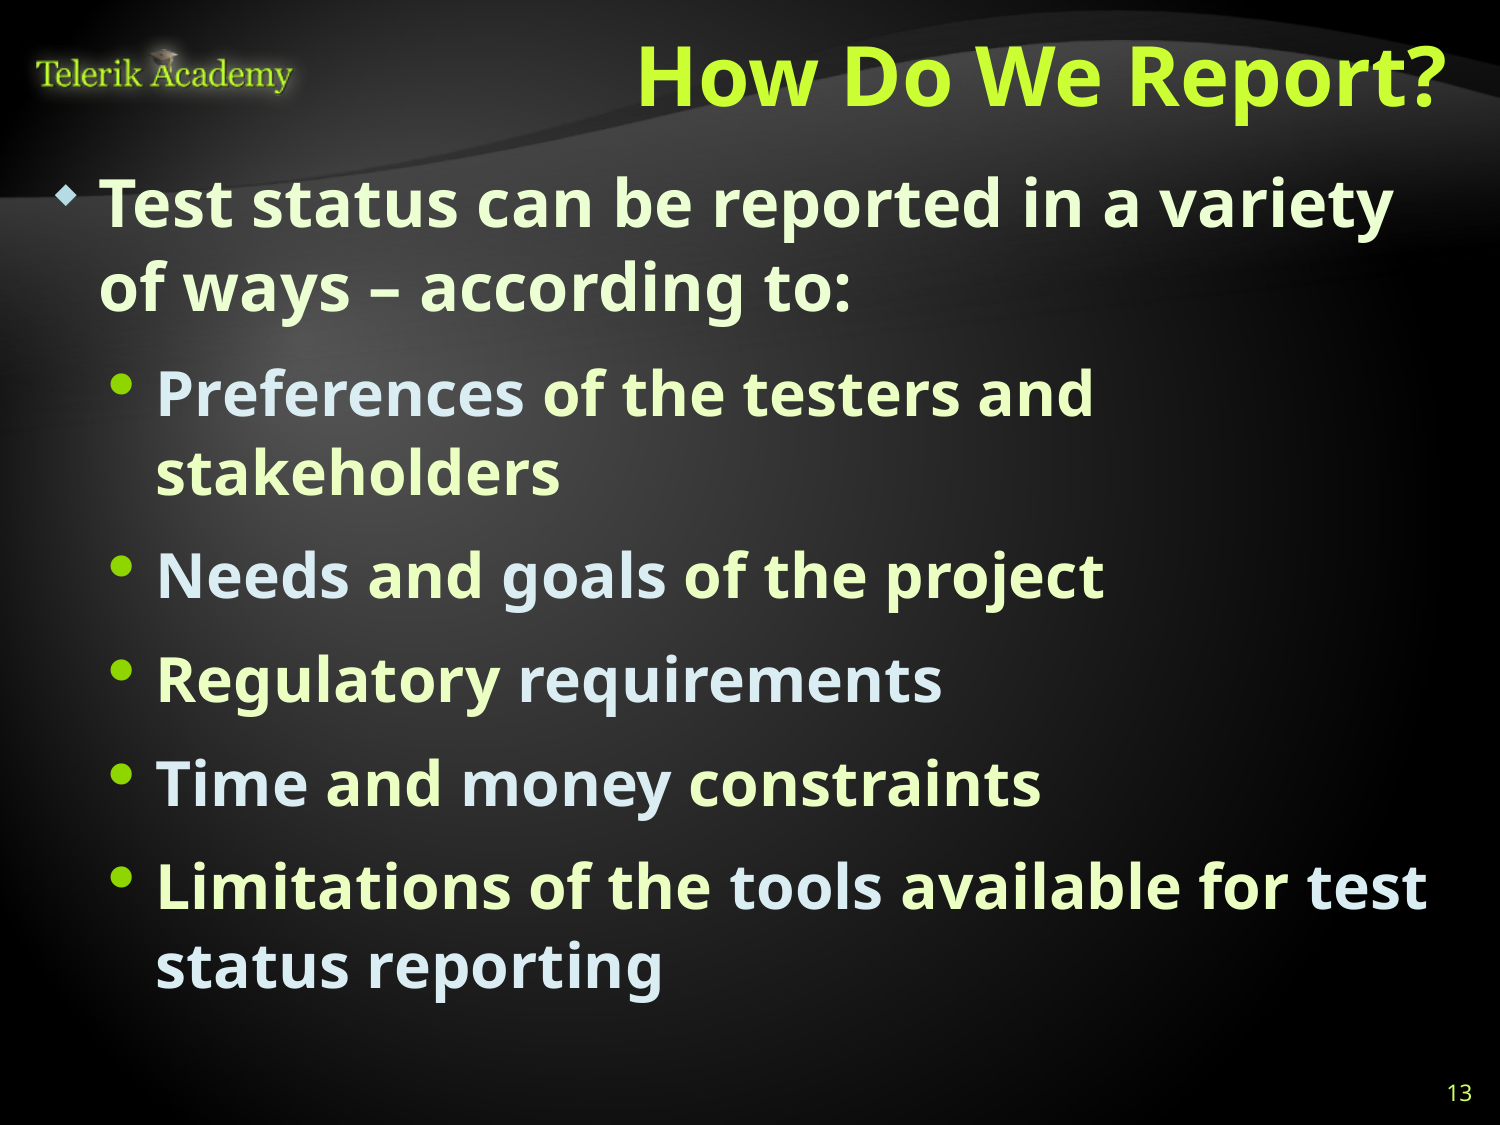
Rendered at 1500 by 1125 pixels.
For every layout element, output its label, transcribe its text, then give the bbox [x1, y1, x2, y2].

picture [0, 0, 1500, 1125]
title How Do We Report? [300, 12, 1463, 149]
slide_number 13 [1412, 1074, 1488, 1113]
list Test status can be reported in a variety of ways – according to: Preferences of the testers and stakeholders Needs and goals of the project Regulatory requirements Time and money constraints Limitations of the tools available for test status reporting [37, 149, 1463, 1100]
